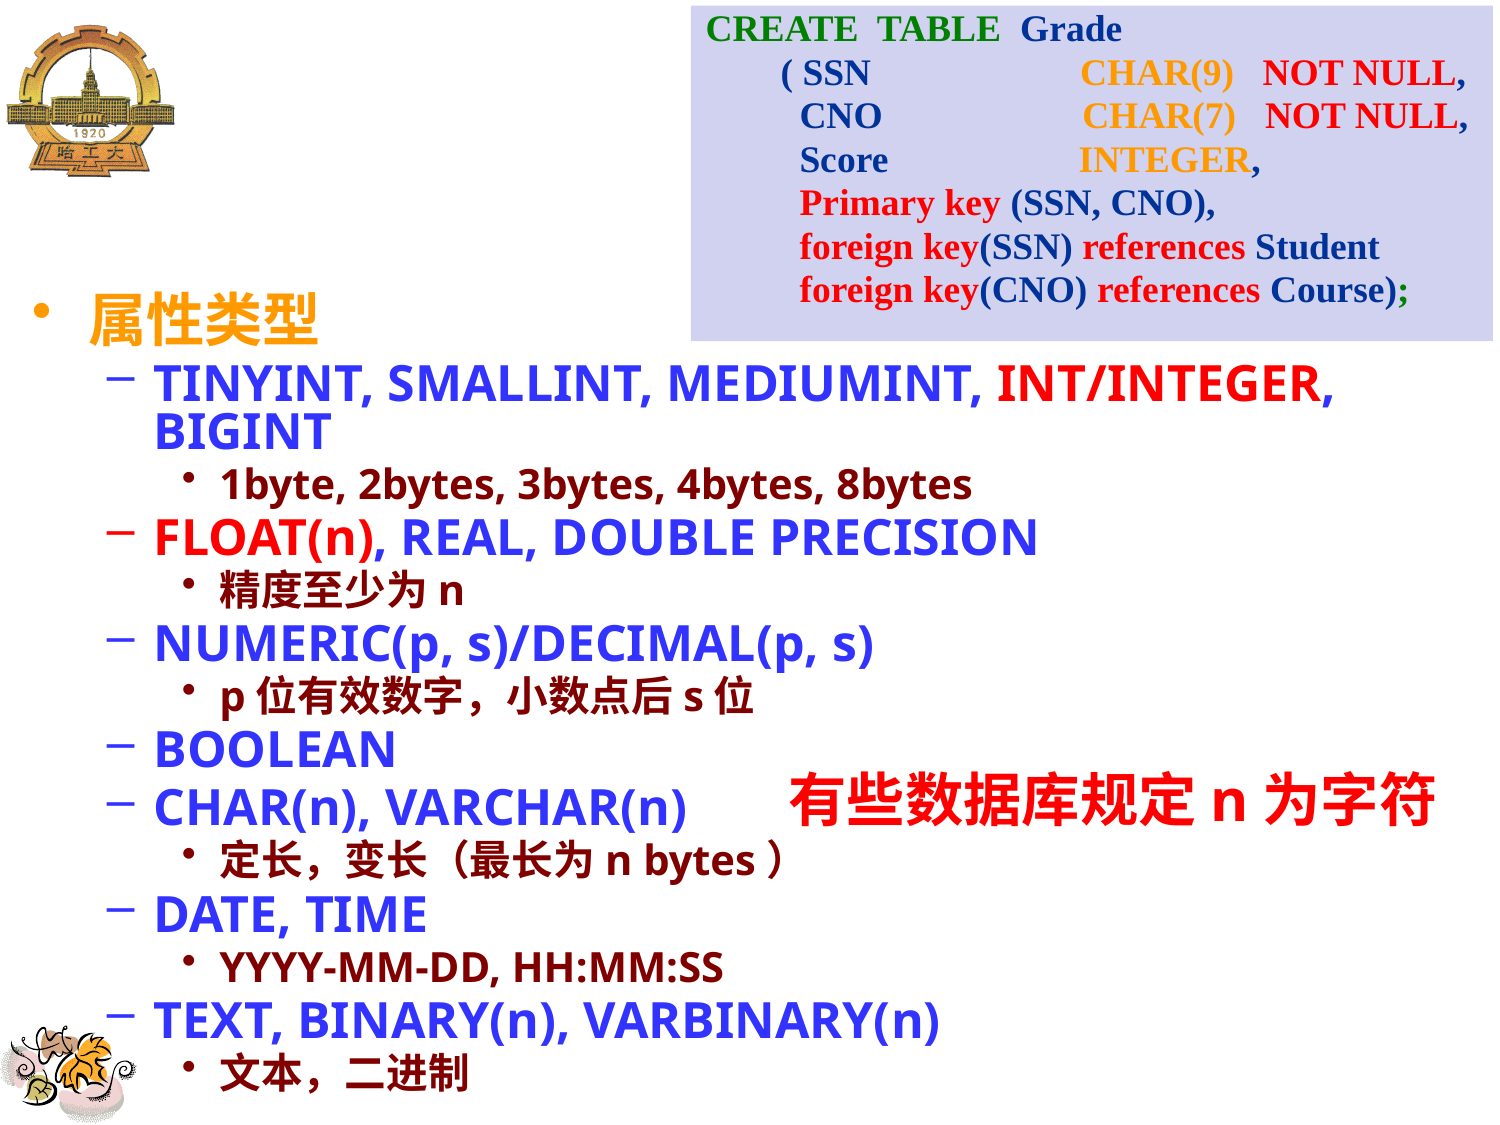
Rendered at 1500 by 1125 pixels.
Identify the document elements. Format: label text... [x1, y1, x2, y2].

picture [0, 24, 175, 182]
text_box CREATE TABLE Grade ( SSN CHAR(9) NOT NULL, CNO CHAR(7) NOT NULL, Score INTEGER, Primary key (SSN, CNO), foreign key(SSN) references Student foreign key(CNO) references Course); [690, 5, 1493, 342]
list 属性类型 TINYINT, SMALLINT, MEDIUMINT, INT/INTEGER, BIGINT 1byte, 2bytes, 3bytes, 4bytes, 8bytes FLOAT(n), REAL, DOUBLE PRECISION 精度至少为n NUMERIC(p, s)/DECIMAL(p, s) p位有效数字，小数点后s位 BOOLEAN CHAR(n), VARCHAR(n) 定长，变长（最长为n bytes） DATE, TIME YYYY-MM-DD, HH:MM:SS TEXT, BINARY(n), VARBINARY(n) 文本，二进制 [16, 289, 1484, 1095]
text_box 有些数据库规定n为字符 [773, 769, 1453, 840]
